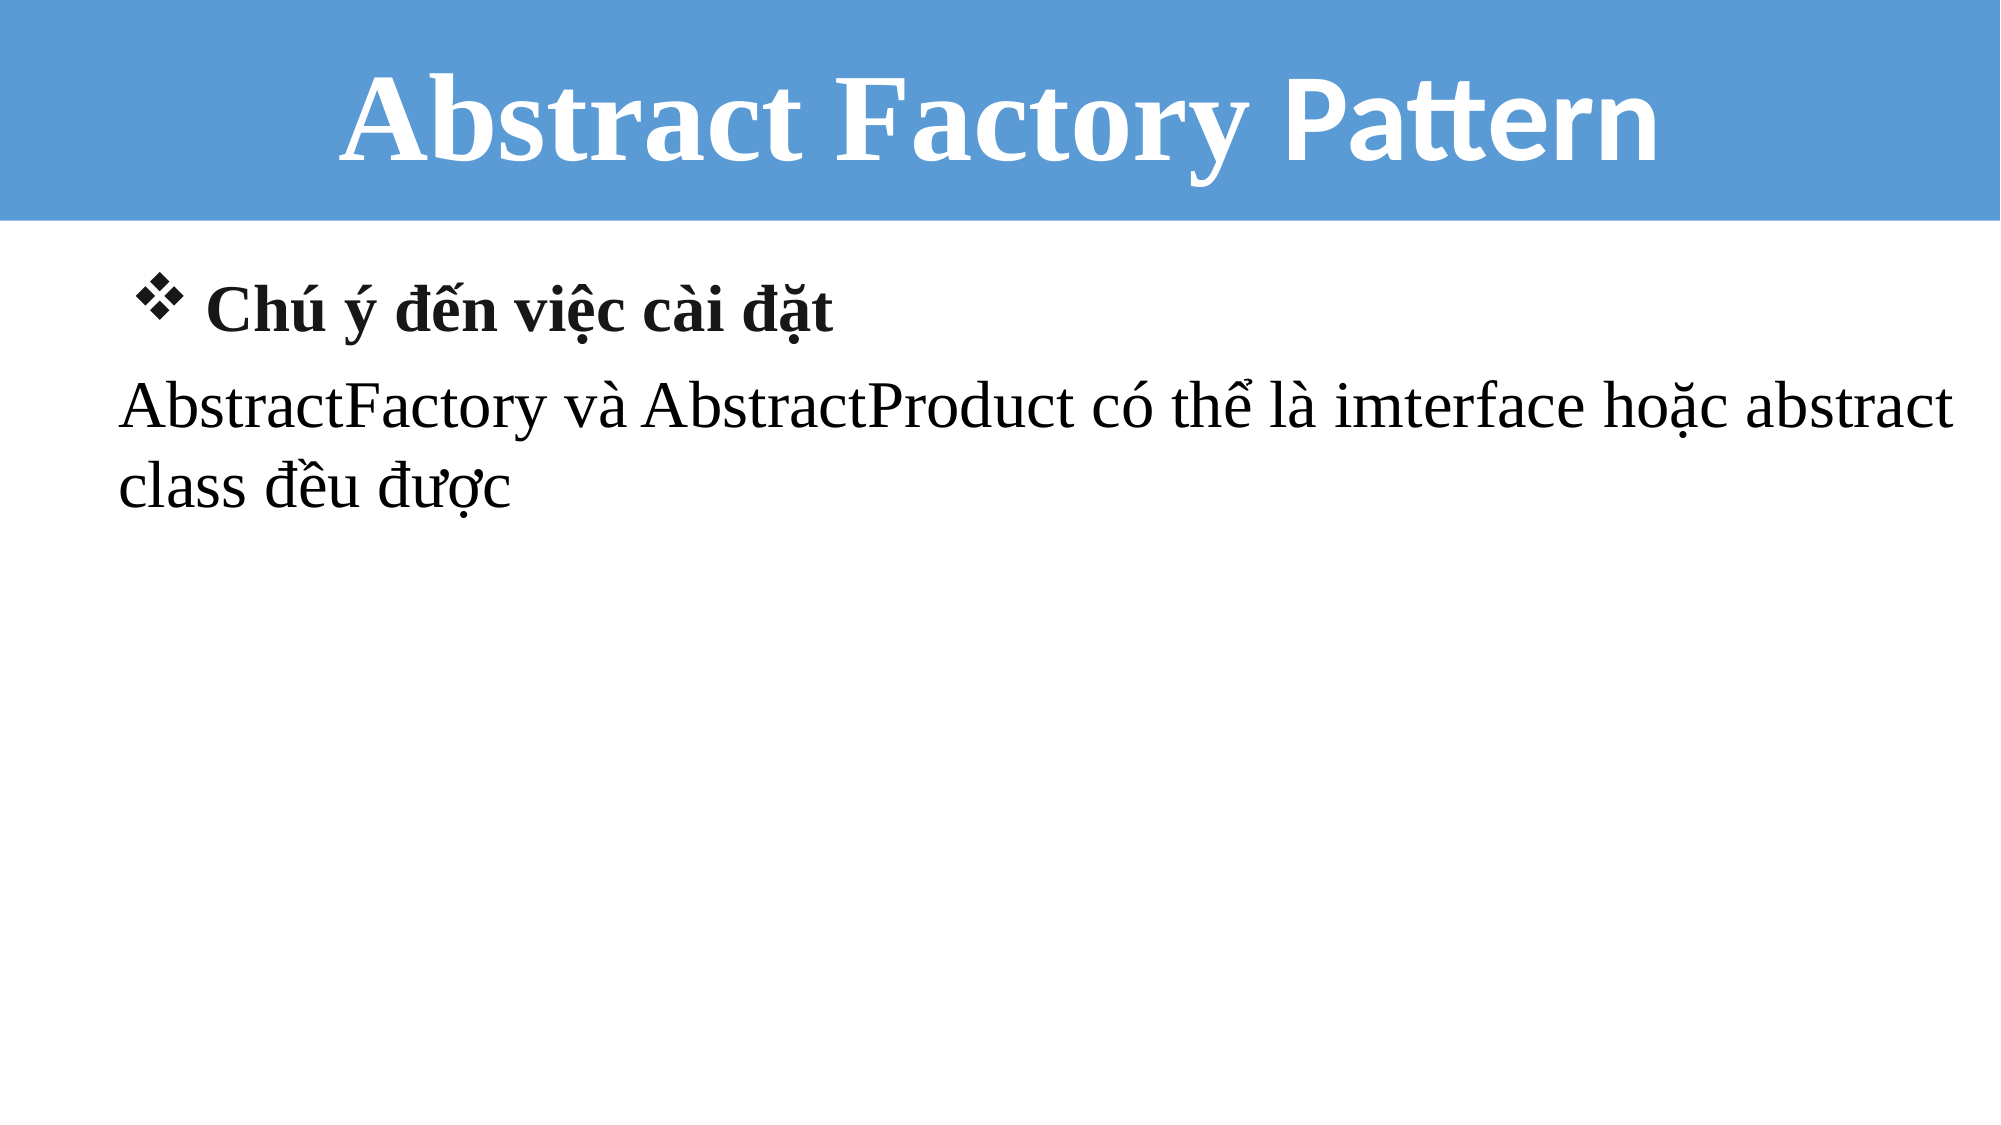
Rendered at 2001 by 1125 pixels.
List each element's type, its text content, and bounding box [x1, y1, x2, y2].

text_box Abstract Factory Pattern [0, 0, 2000, 222]
text_box Chú ý đến việc cài đặt [115, 216, 850, 352]
text_box AbstractFactory và AbstractProduct có thể là imterface hoặc abstract class đều được [103, 353, 1979, 528]
